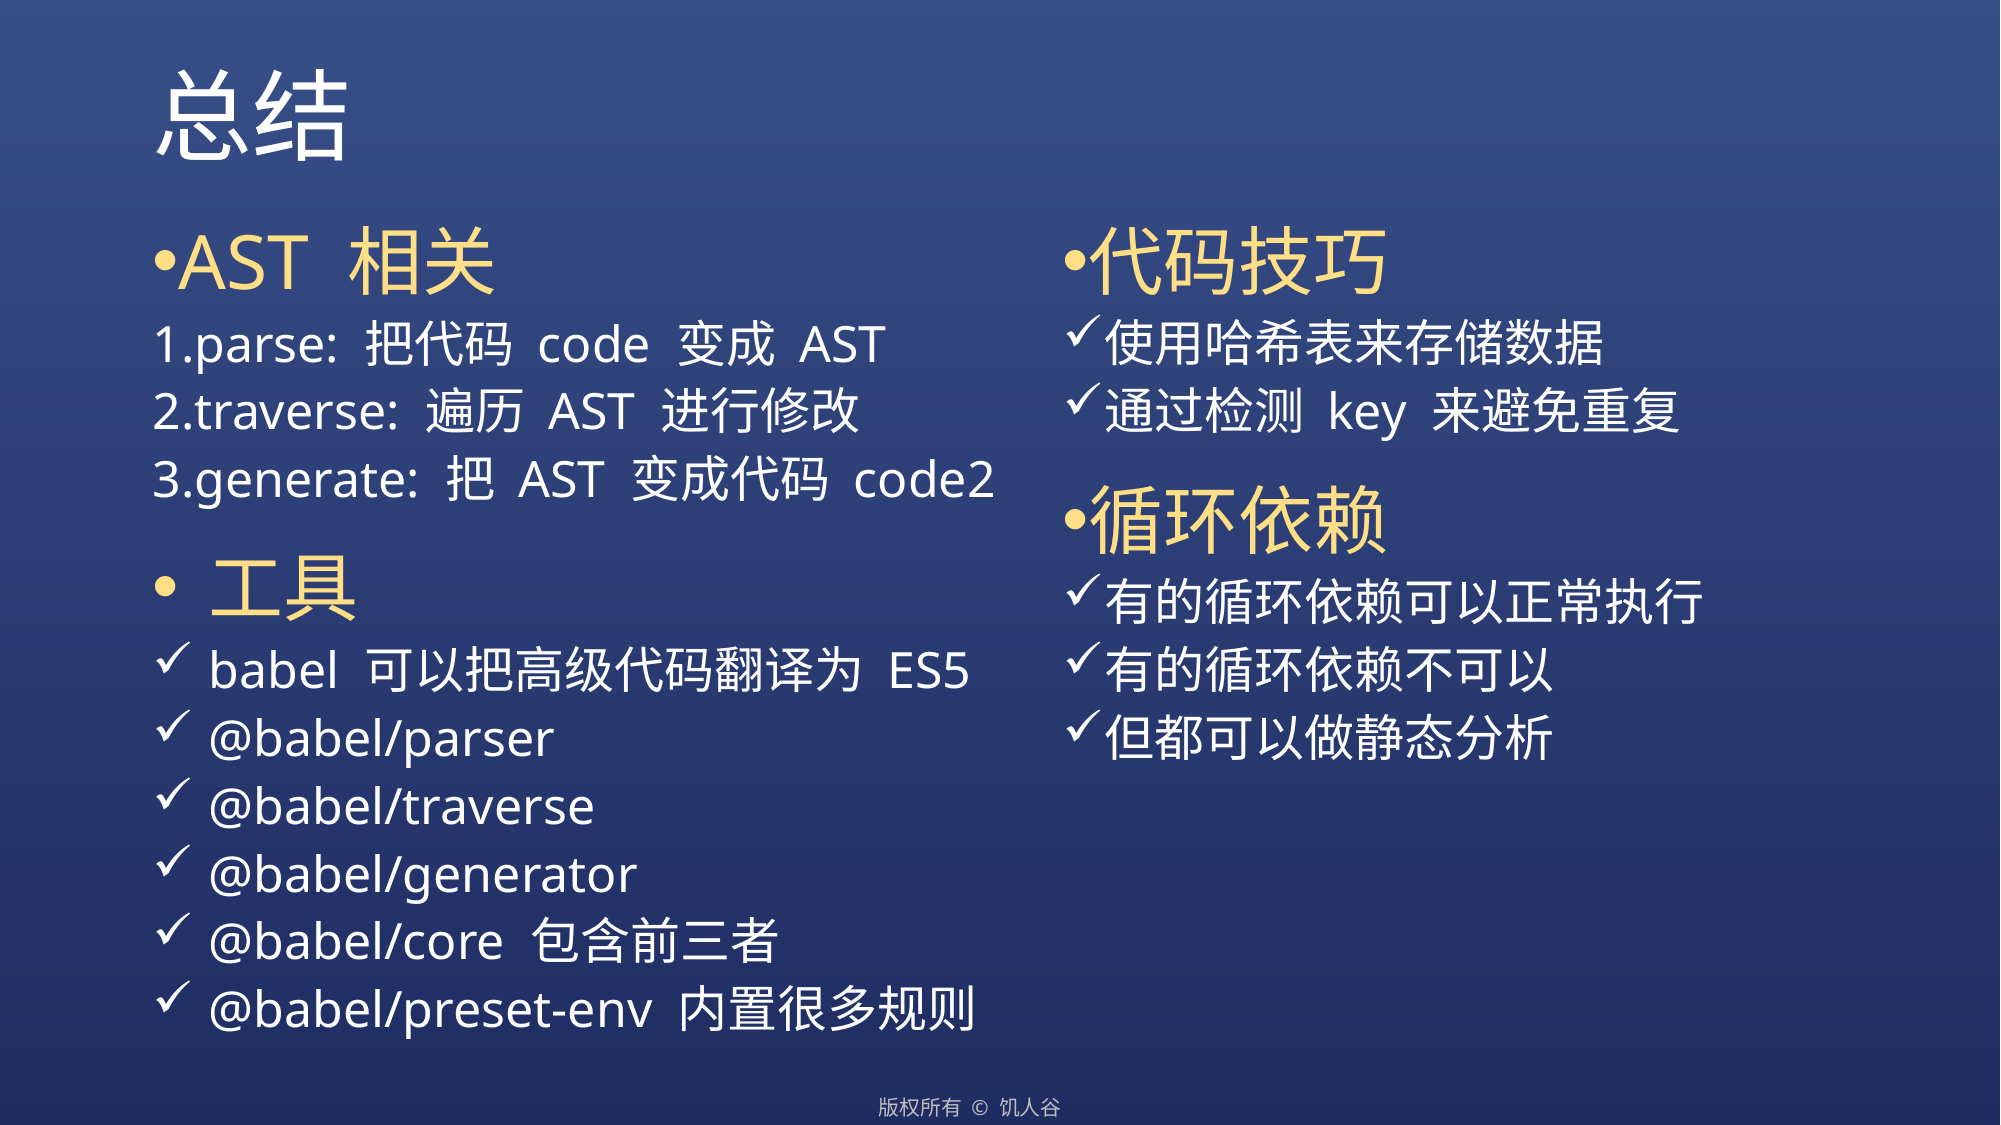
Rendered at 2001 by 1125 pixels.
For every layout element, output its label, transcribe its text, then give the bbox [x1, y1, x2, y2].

text_box 代码技巧 使用哈希表来存储数据 通过检测 key 来避免重复 循环依赖 有的循环依赖可以正常执行 有的循环依赖不可以 但都可以做静态分析 [1047, 206, 1945, 1090]
list AST 相关 parse: 把代码 code 变成 AST traverse: 遍历 AST 进行修改 generate: 把 AST 变成代码 code2 工具 babel 可以把高级代码翻译为 ES5 @babel/parser @babel/traverse @babel/generator @babel/core 包含前三者 @babel/preset-env 内置很多规则 [137, 206, 1035, 1090]
title 总结 [137, 59, 1863, 184]
